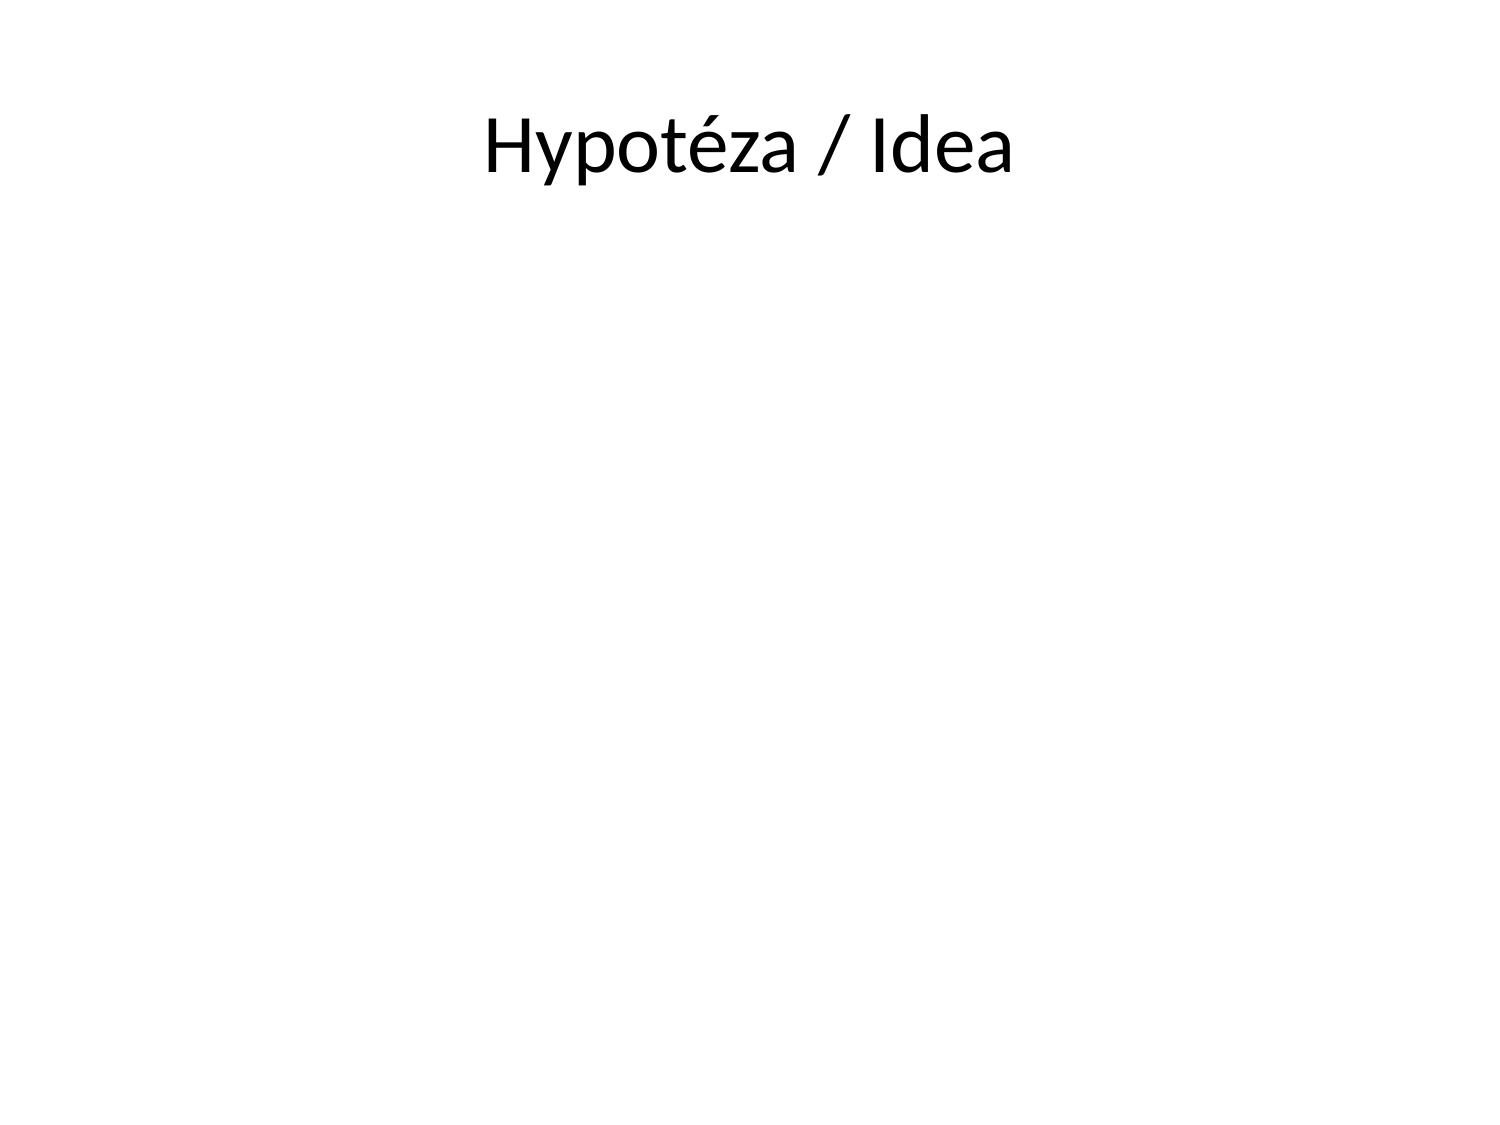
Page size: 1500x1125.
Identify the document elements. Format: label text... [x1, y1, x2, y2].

title Hypotéza / Idea [75, 45, 1425, 233]
